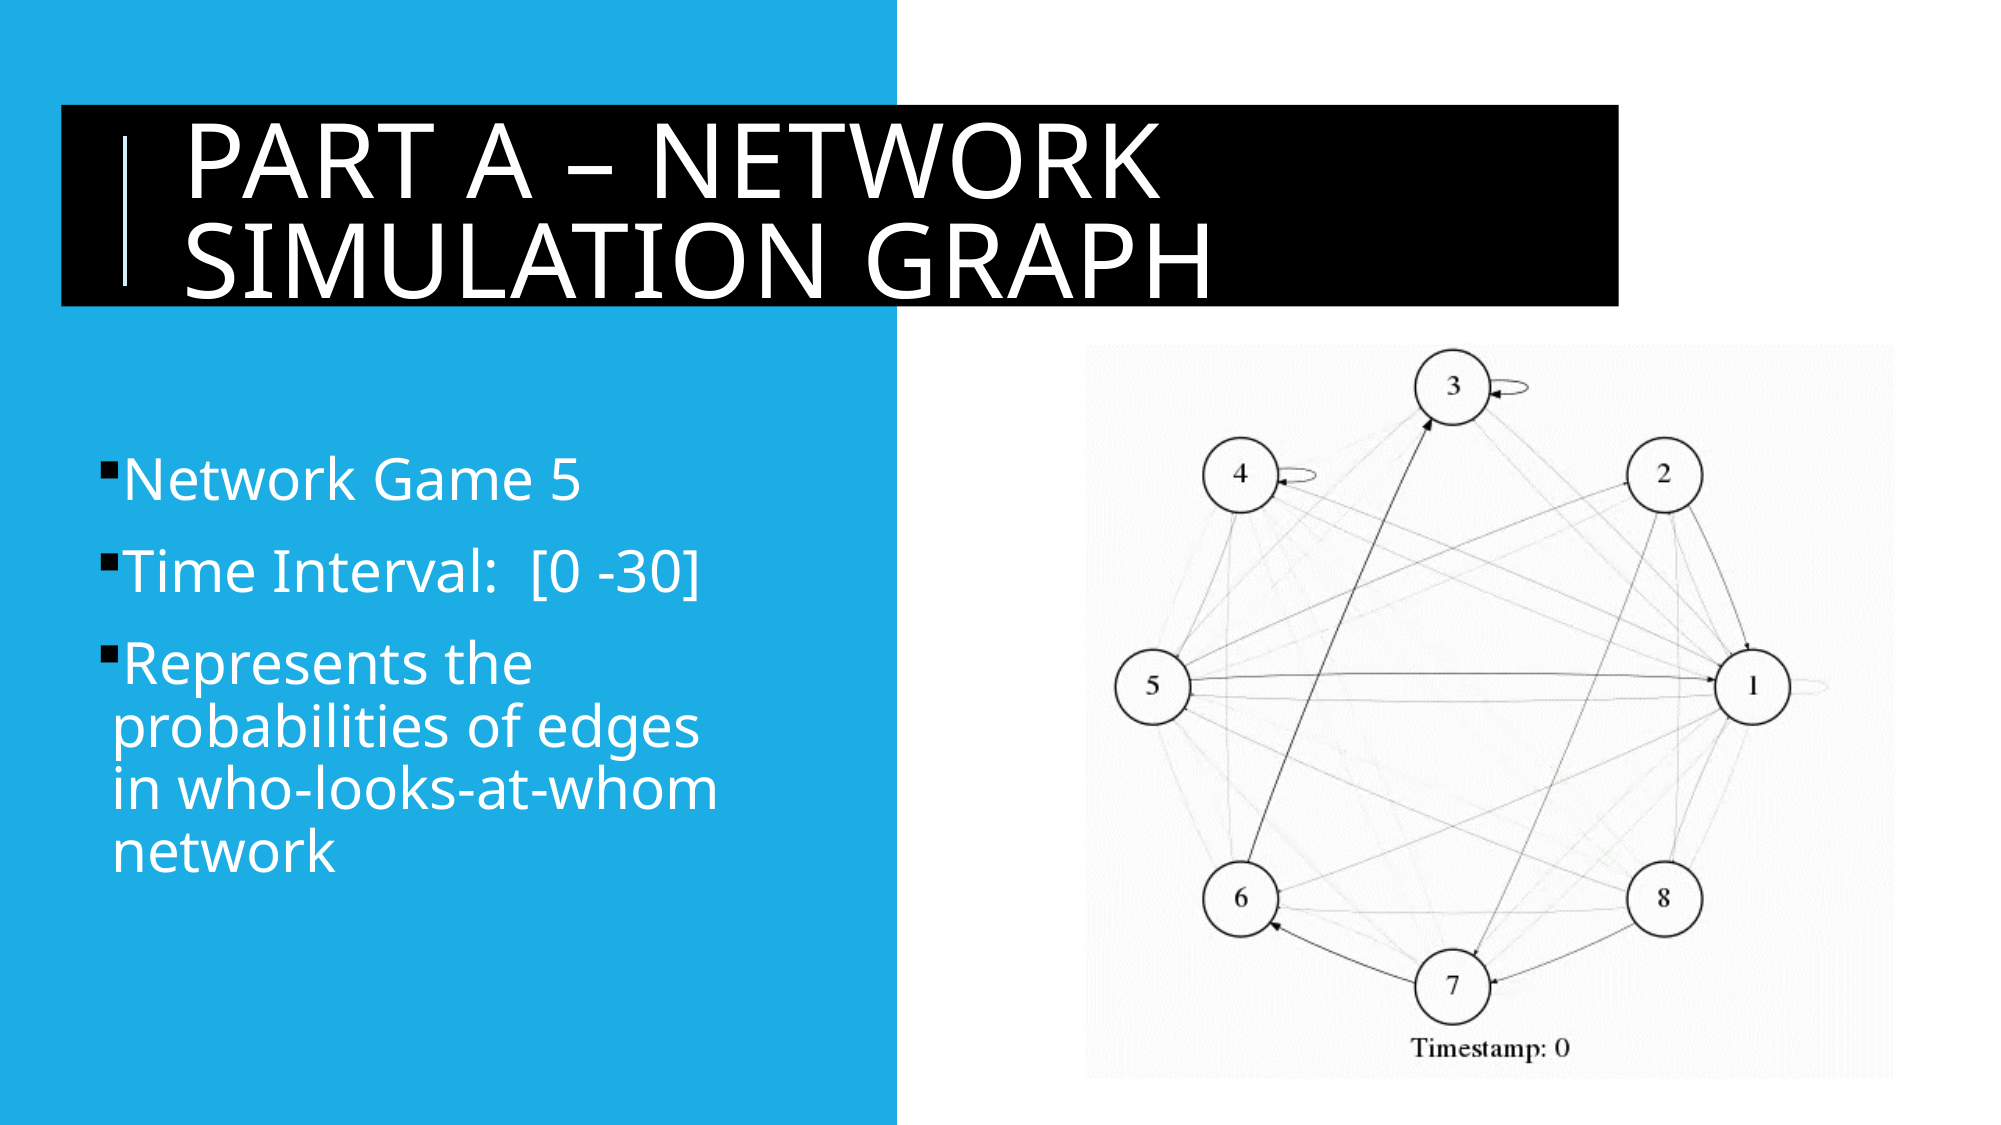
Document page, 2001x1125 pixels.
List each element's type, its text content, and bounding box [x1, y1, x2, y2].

text_box [60, 104, 168, 308]
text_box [1083, 341, 1897, 1080]
title Part a – network simulation graph [168, 96, 1561, 342]
text_box [0, 0, 898, 1125]
list Network Game 5 Time Interval: [0 -30] Represents the probabilities of edges in who-looks-at-whom network [88, 442, 770, 1016]
text_box [1561, 104, 1620, 308]
